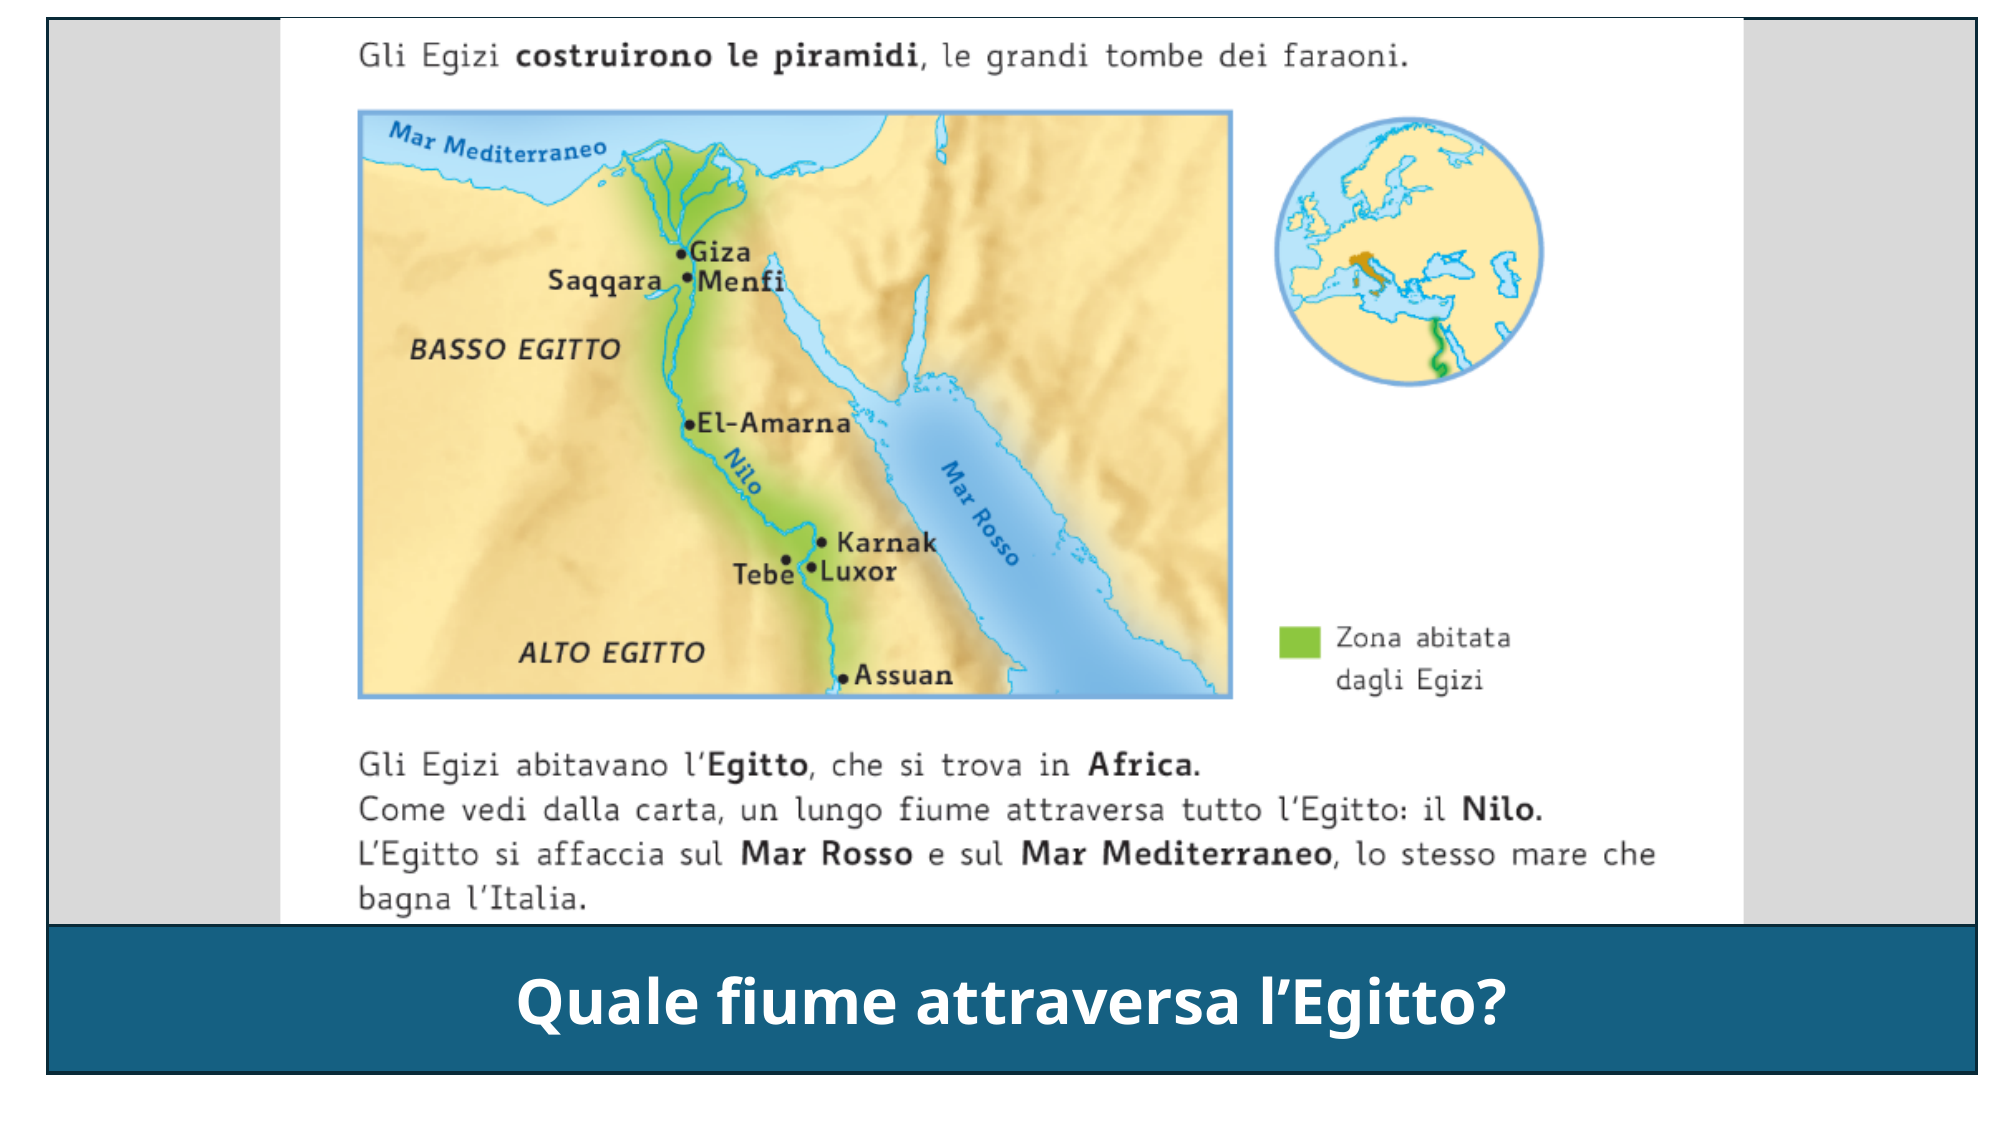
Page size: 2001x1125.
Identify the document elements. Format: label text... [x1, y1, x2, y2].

text_box [46, 17, 279, 924]
text_box [1745, 17, 1978, 924]
text_box Quale fiume attraversa l’Egitto? [46, 924, 1978, 1075]
picture [279, 17, 1745, 926]
